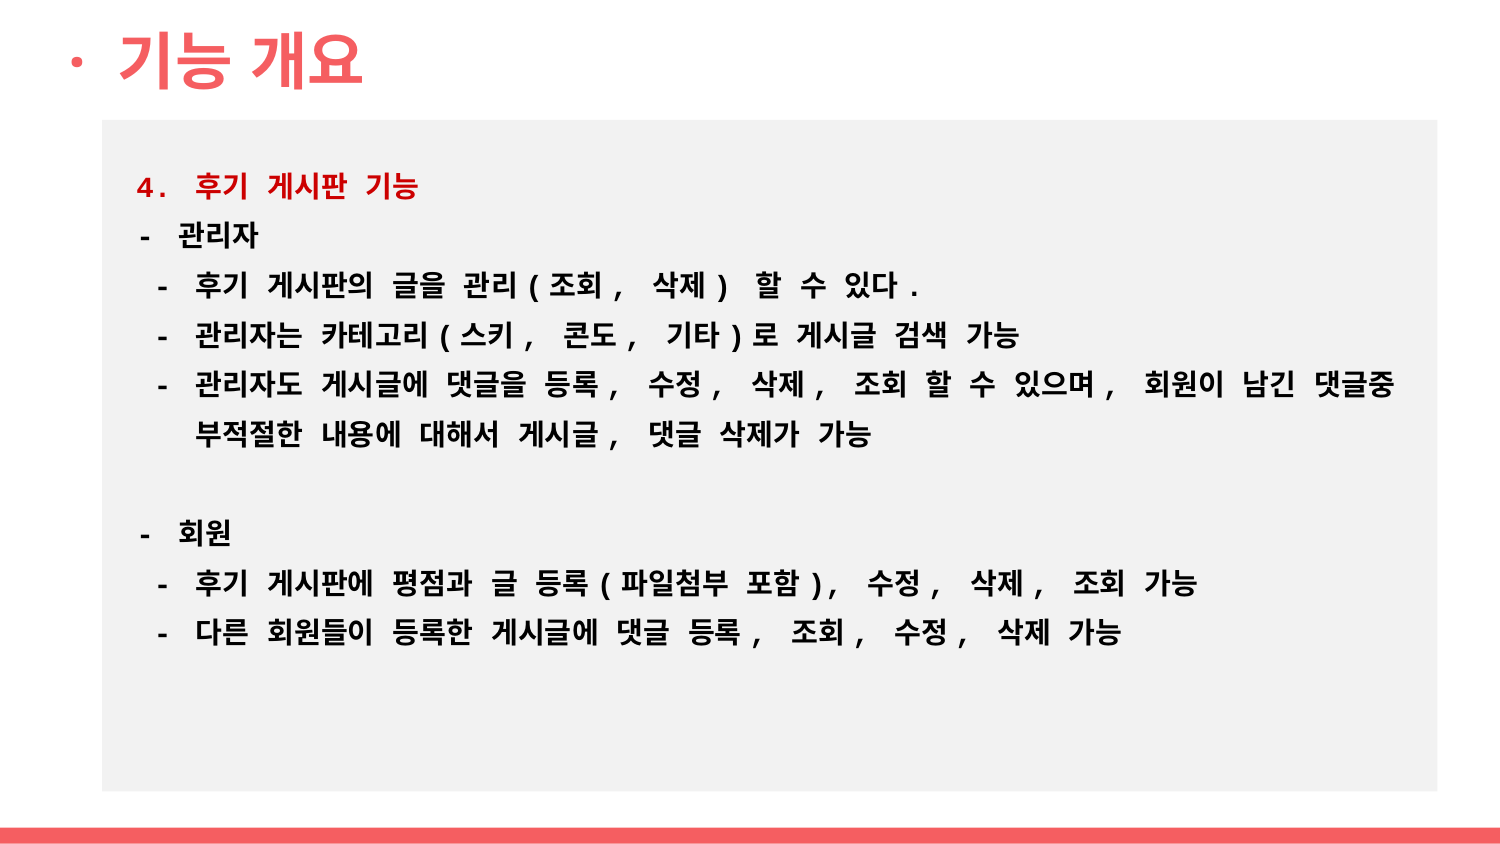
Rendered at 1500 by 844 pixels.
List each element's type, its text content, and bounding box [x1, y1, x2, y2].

text_box [102, 119, 1438, 792]
title · 기능 개요 [53, 6, 443, 110]
list 4. 후기 게시판 기능 - 관리자 - 후기 게시판의 글을 관리(조회, 삭제) 할 수 있다. - 관리자는 카테고리(스키, 콘도, 기타)로 게시글 검색 가능 - 관리자도 게시글에 댓글을 등록, 수정, 삭제, 조회 할 수 있으며, 회원이 남긴 댓글중 부적절한 내용에 대해서 게시글, 댓글 삭제가 가능 - 회원 - 후기 게시판에 평점과 글 등록(파일첨부 포함), 수정, 삭제, 조회 가능 - 다른 회원들이 등록한 게시글에 댓글 등록, 조회, 수정, 삭제 가능 [121, 138, 1500, 681]
